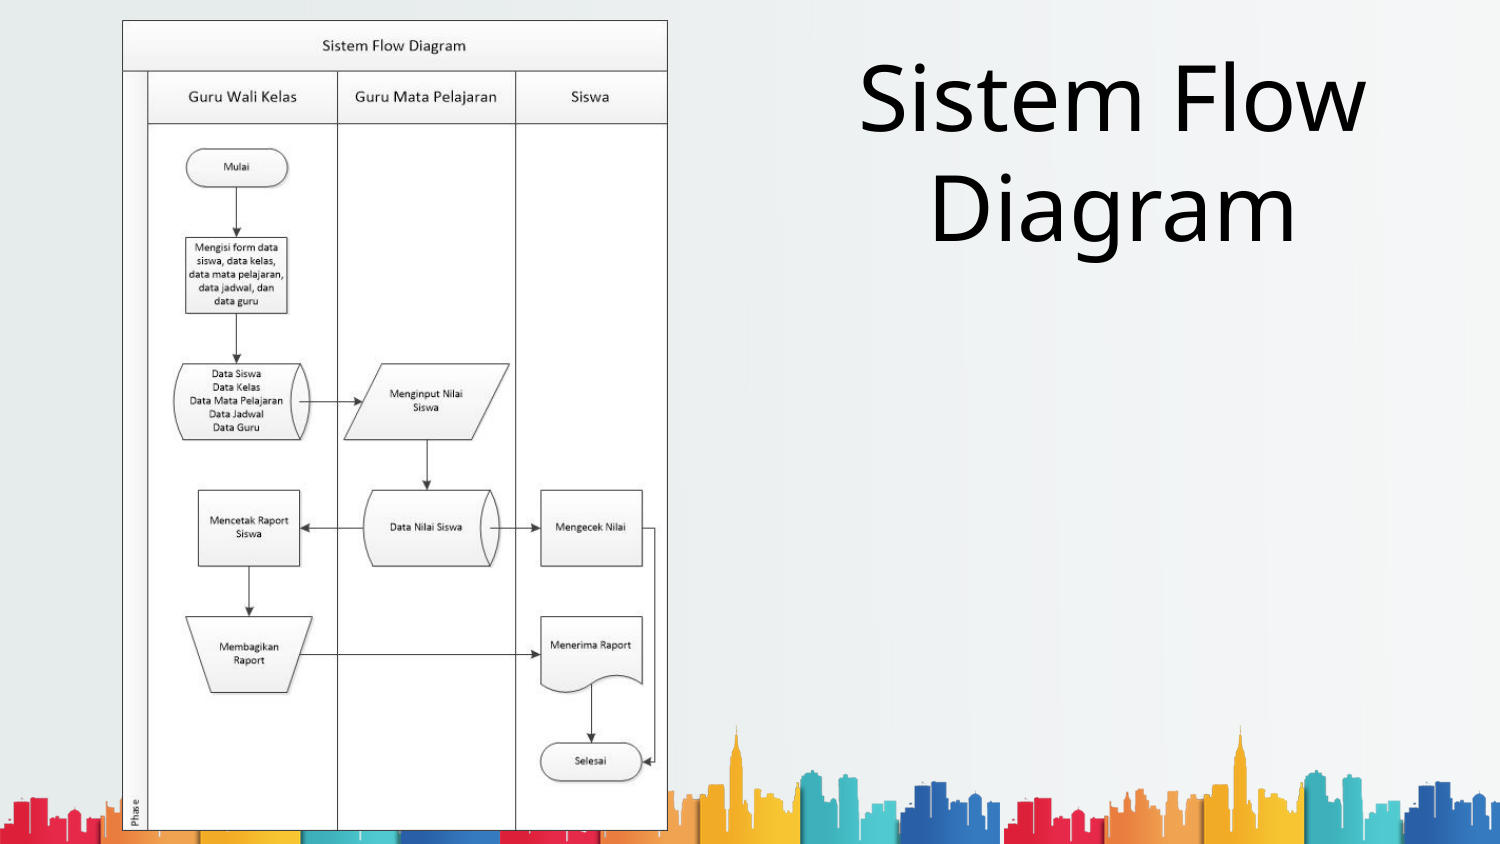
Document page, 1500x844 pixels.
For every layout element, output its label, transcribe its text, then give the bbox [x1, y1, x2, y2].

picture [0, 0, 1500, 844]
text_box Sistem Flow Diagram [726, 32, 1500, 162]
